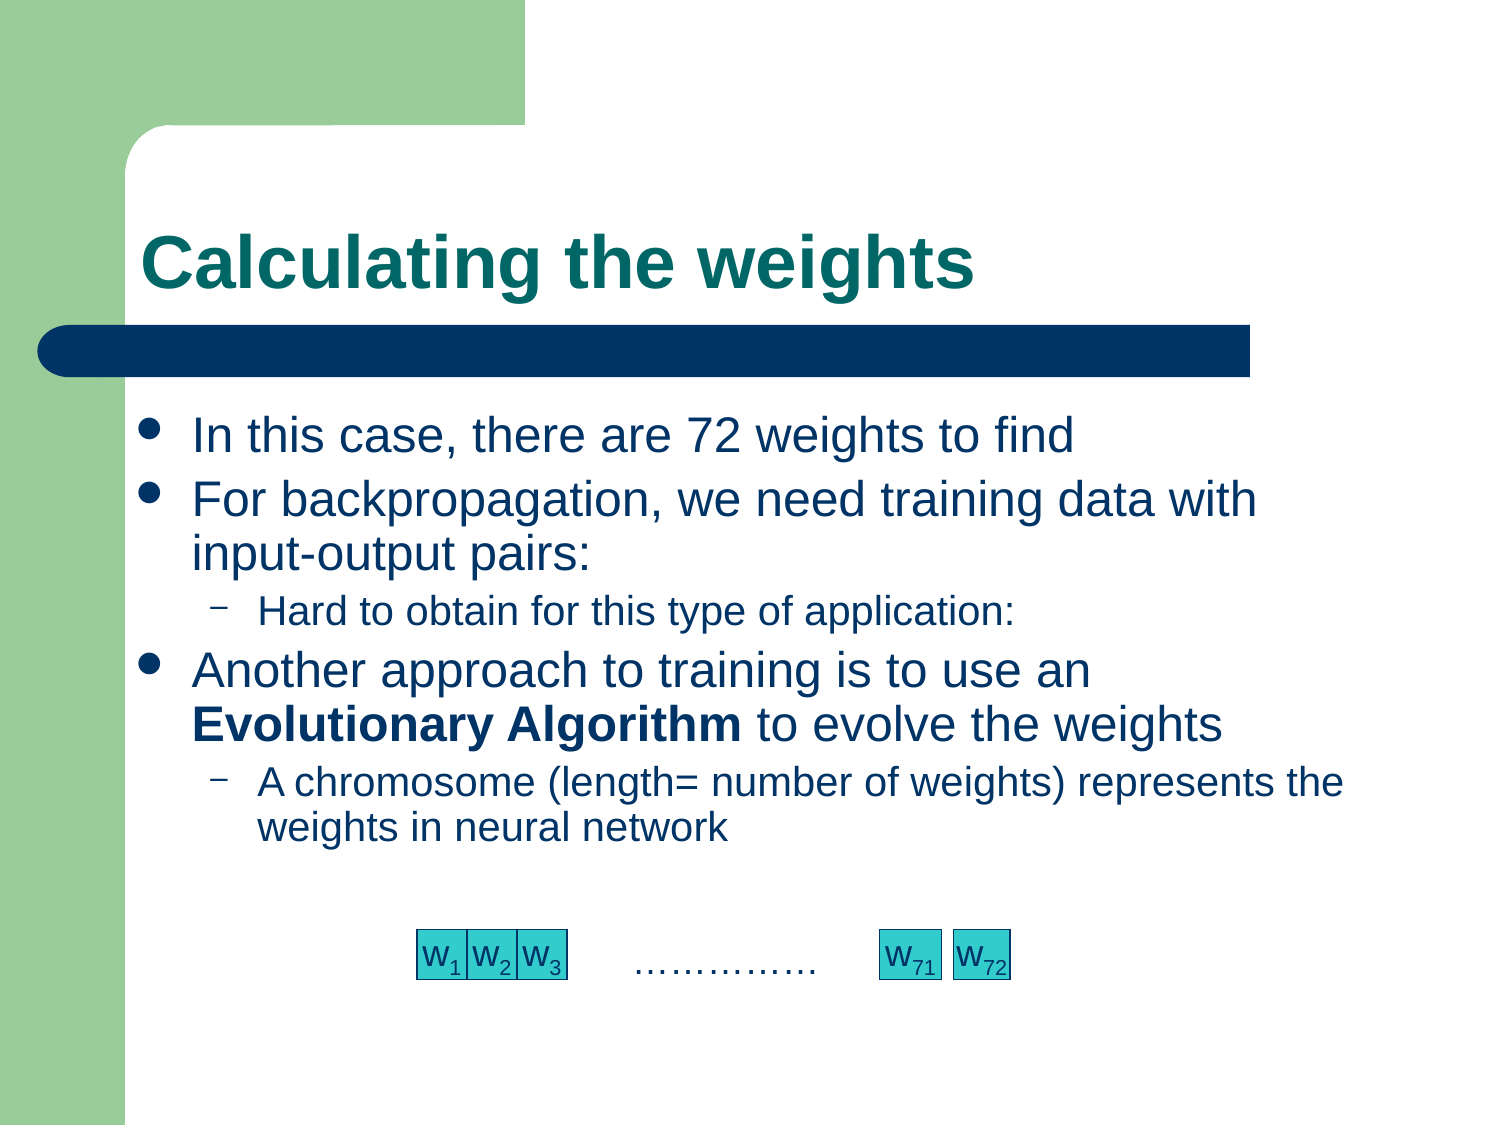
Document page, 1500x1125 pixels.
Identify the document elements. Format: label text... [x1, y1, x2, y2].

list In this case, there are 72 weights to find For backpropagation, we need training data with input-output pairs: Hard to obtain for this type of application: Another approach to training is to use an Evolutionary Algorithm to evolve the weights A chromosome (length= number of weights) represents the weights in neural network [120, 401, 1383, 1013]
title Calculating the weights [125, 125, 1425, 313]
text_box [416, 929, 1011, 990]
